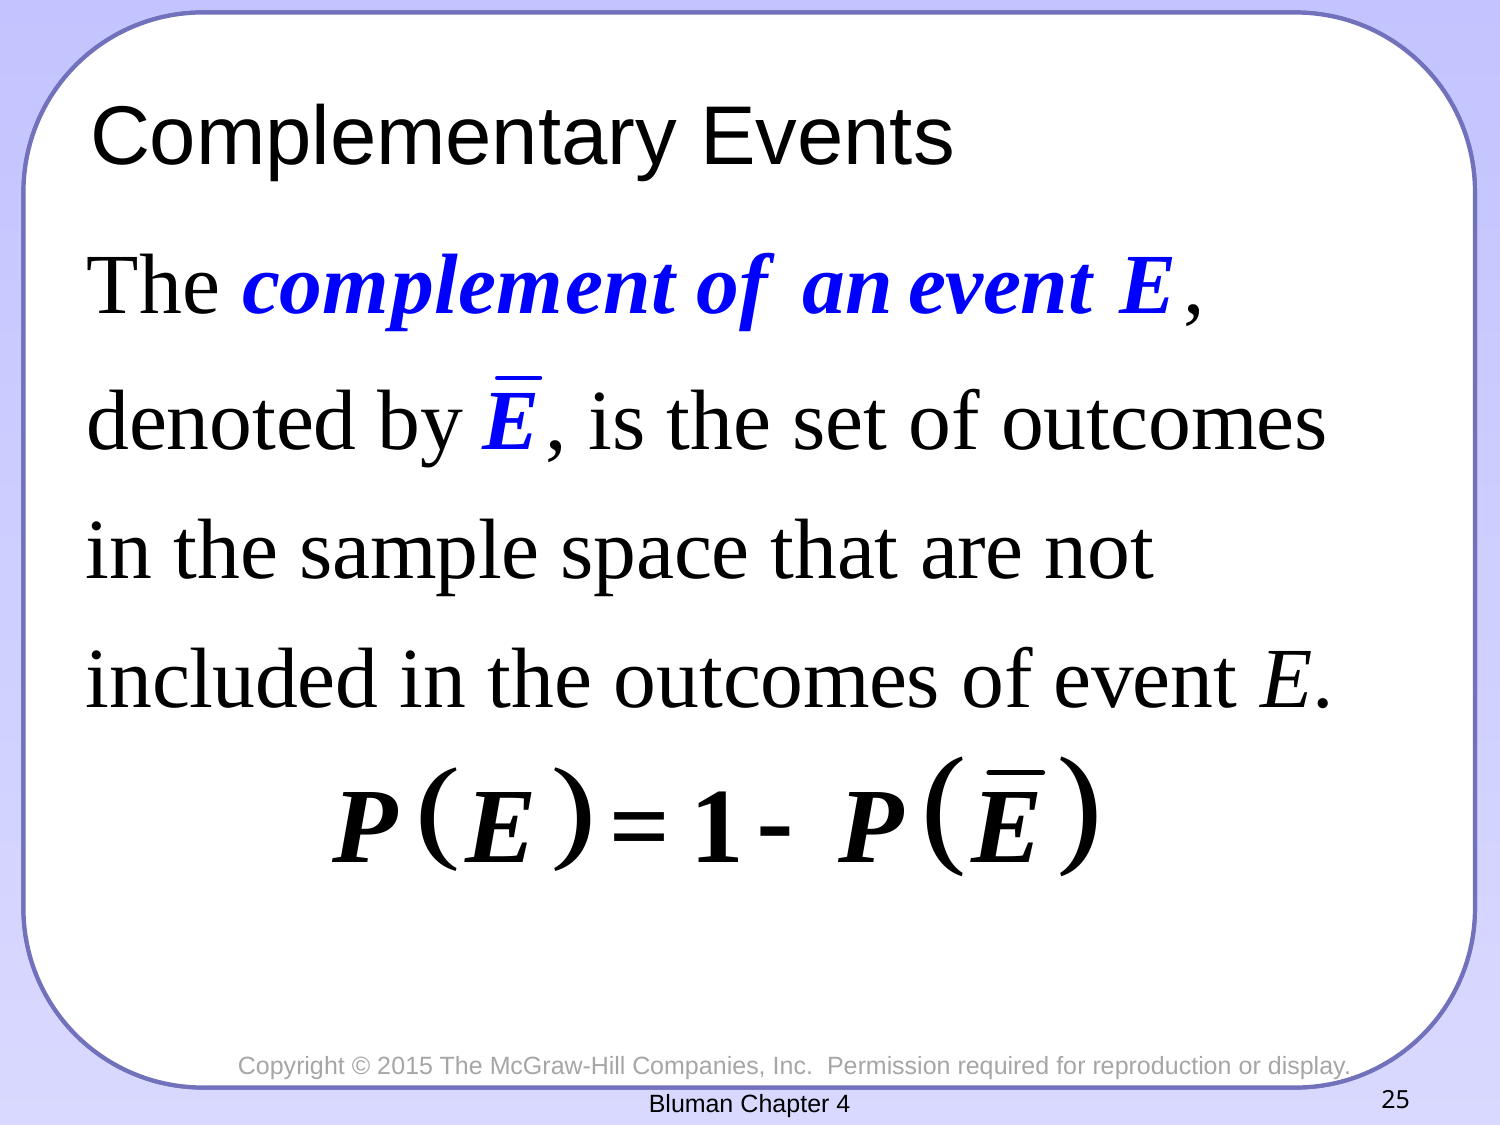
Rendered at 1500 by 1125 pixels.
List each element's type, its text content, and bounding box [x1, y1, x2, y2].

footer Bluman Chapter 4 [512, 1049, 988, 1125]
title Complementary Events [75, 50, 1425, 213]
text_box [311, 737, 1114, 934]
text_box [74, 237, 1376, 724]
slide_number 25 [1074, 1049, 1426, 1125]
